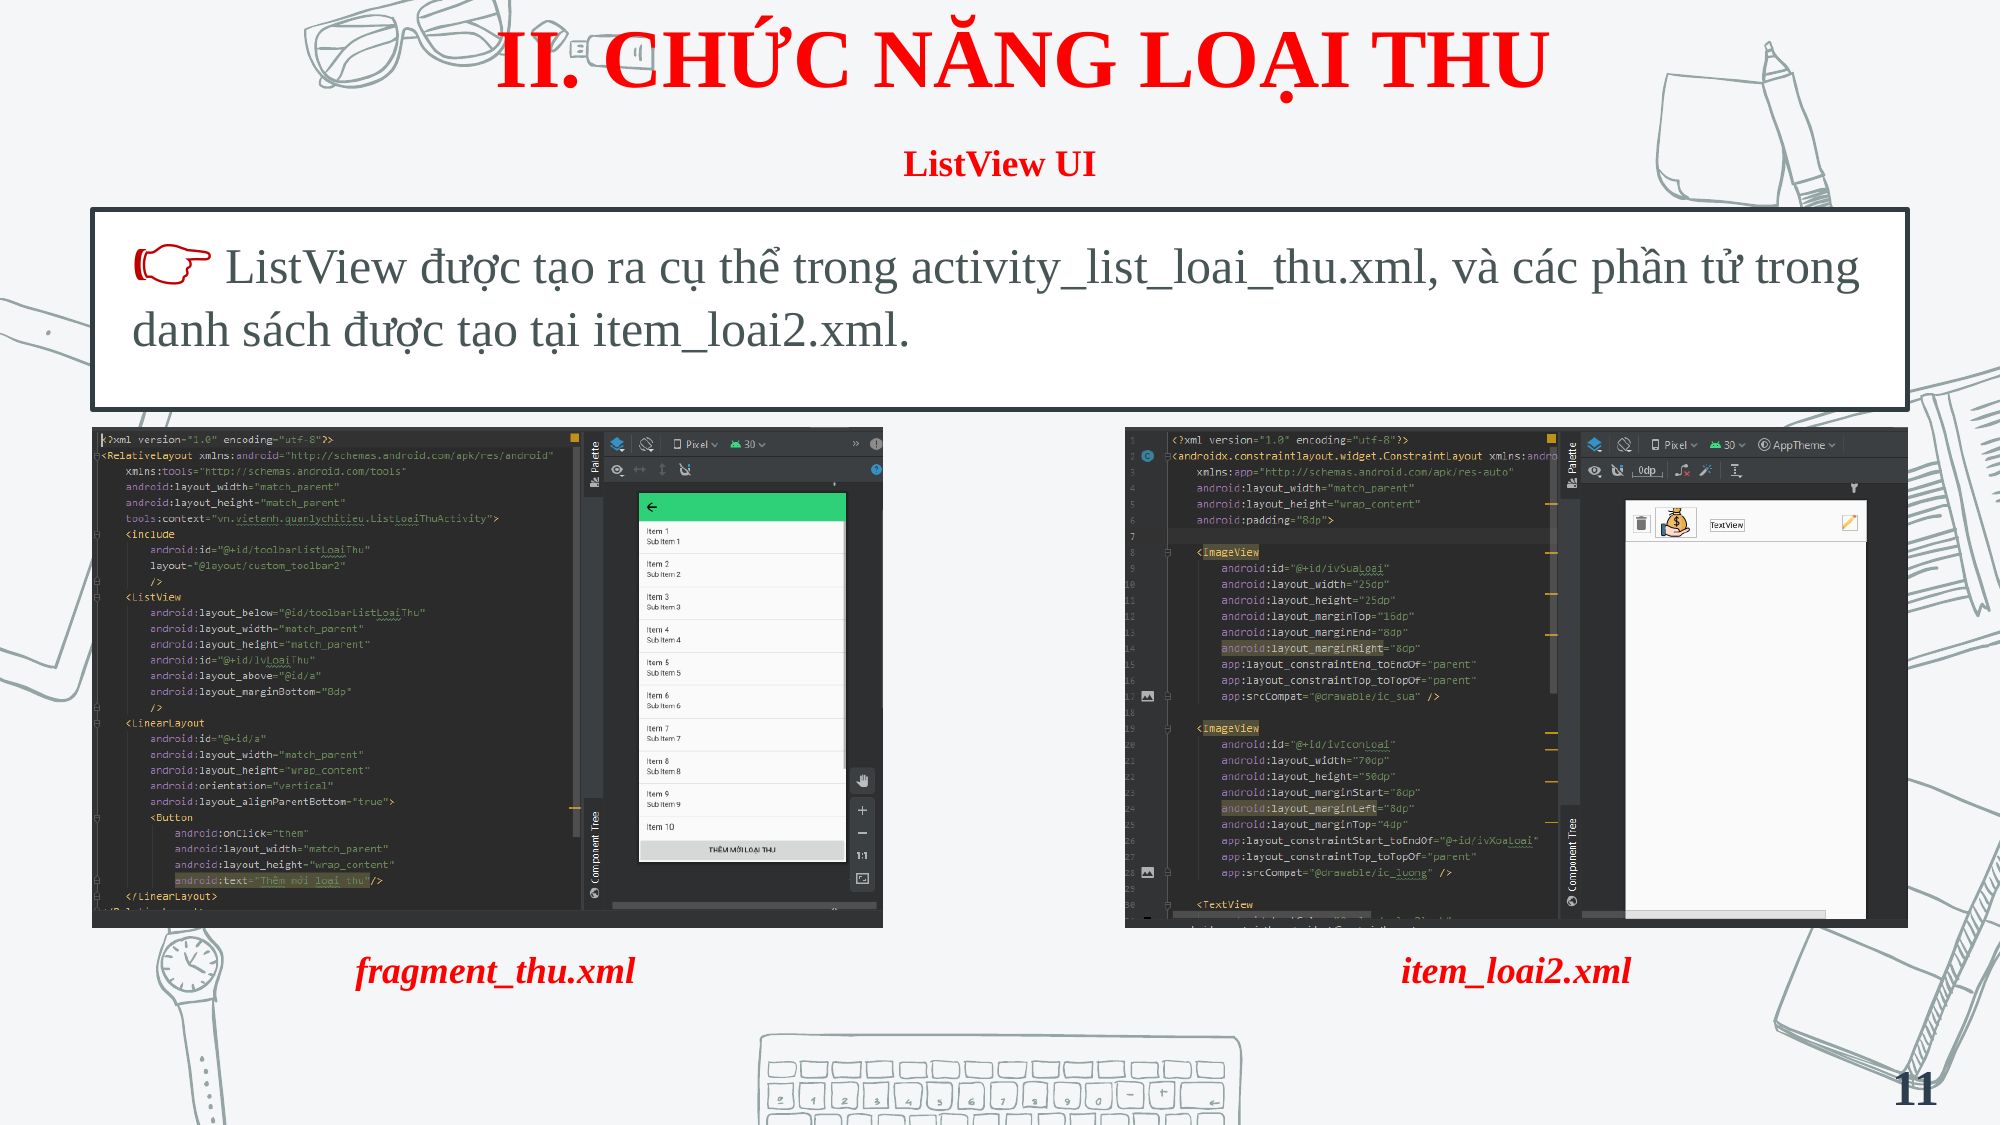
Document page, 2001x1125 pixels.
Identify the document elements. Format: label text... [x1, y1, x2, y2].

text_box II. CHỨC NĂNG LOẠI THU [445, 0, 1603, 112]
picture [92, 427, 883, 928]
text_box item_loai2.xml [1125, 938, 1908, 999]
text_box fragment_thu.xml [92, 938, 899, 999]
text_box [92, 208, 1908, 410]
text_box ListView UI [734, 131, 1266, 192]
text_box 11 [1877, 1048, 1993, 1124]
picture [1125, 427, 1908, 928]
